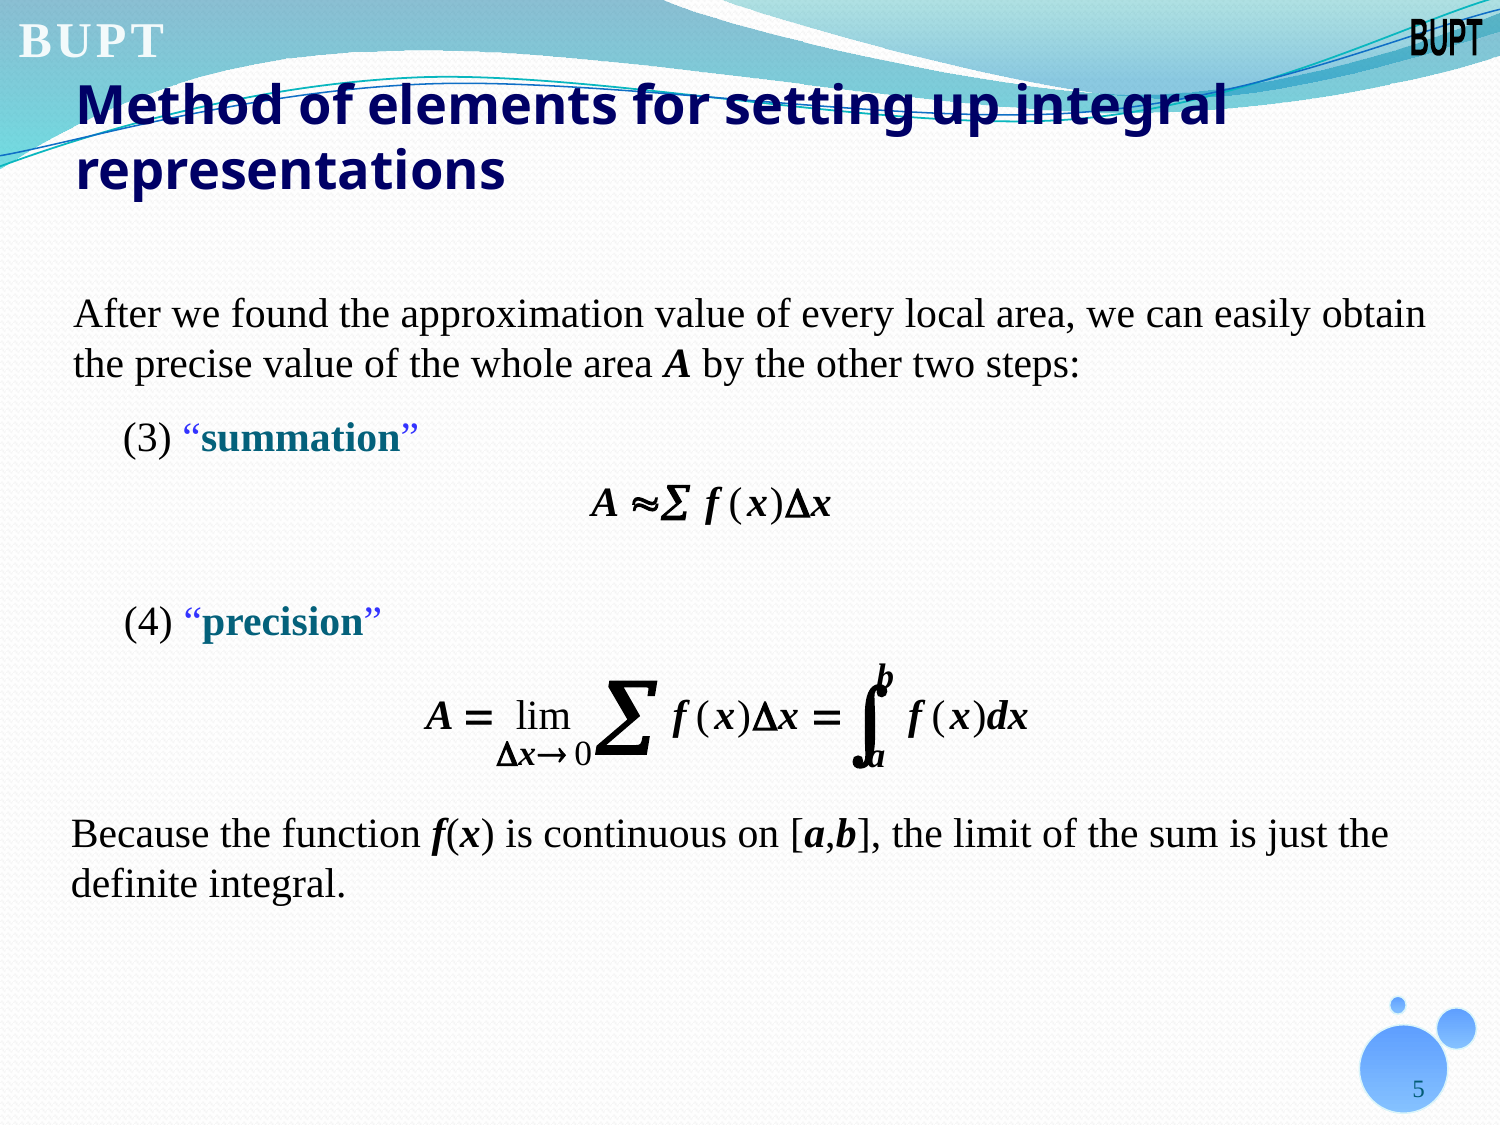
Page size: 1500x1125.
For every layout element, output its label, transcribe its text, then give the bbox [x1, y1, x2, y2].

text_box After we found the approximation value of every local area, we can easily obtain the precise value of the whole area A by the other two steps: [58, 278, 1443, 394]
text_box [59, 585, 1401, 914]
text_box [108, 402, 837, 532]
title Method of elements for setting up integral representations [75, 70, 1438, 201]
slide_number 5 [1299, 1042, 1425, 1103]
